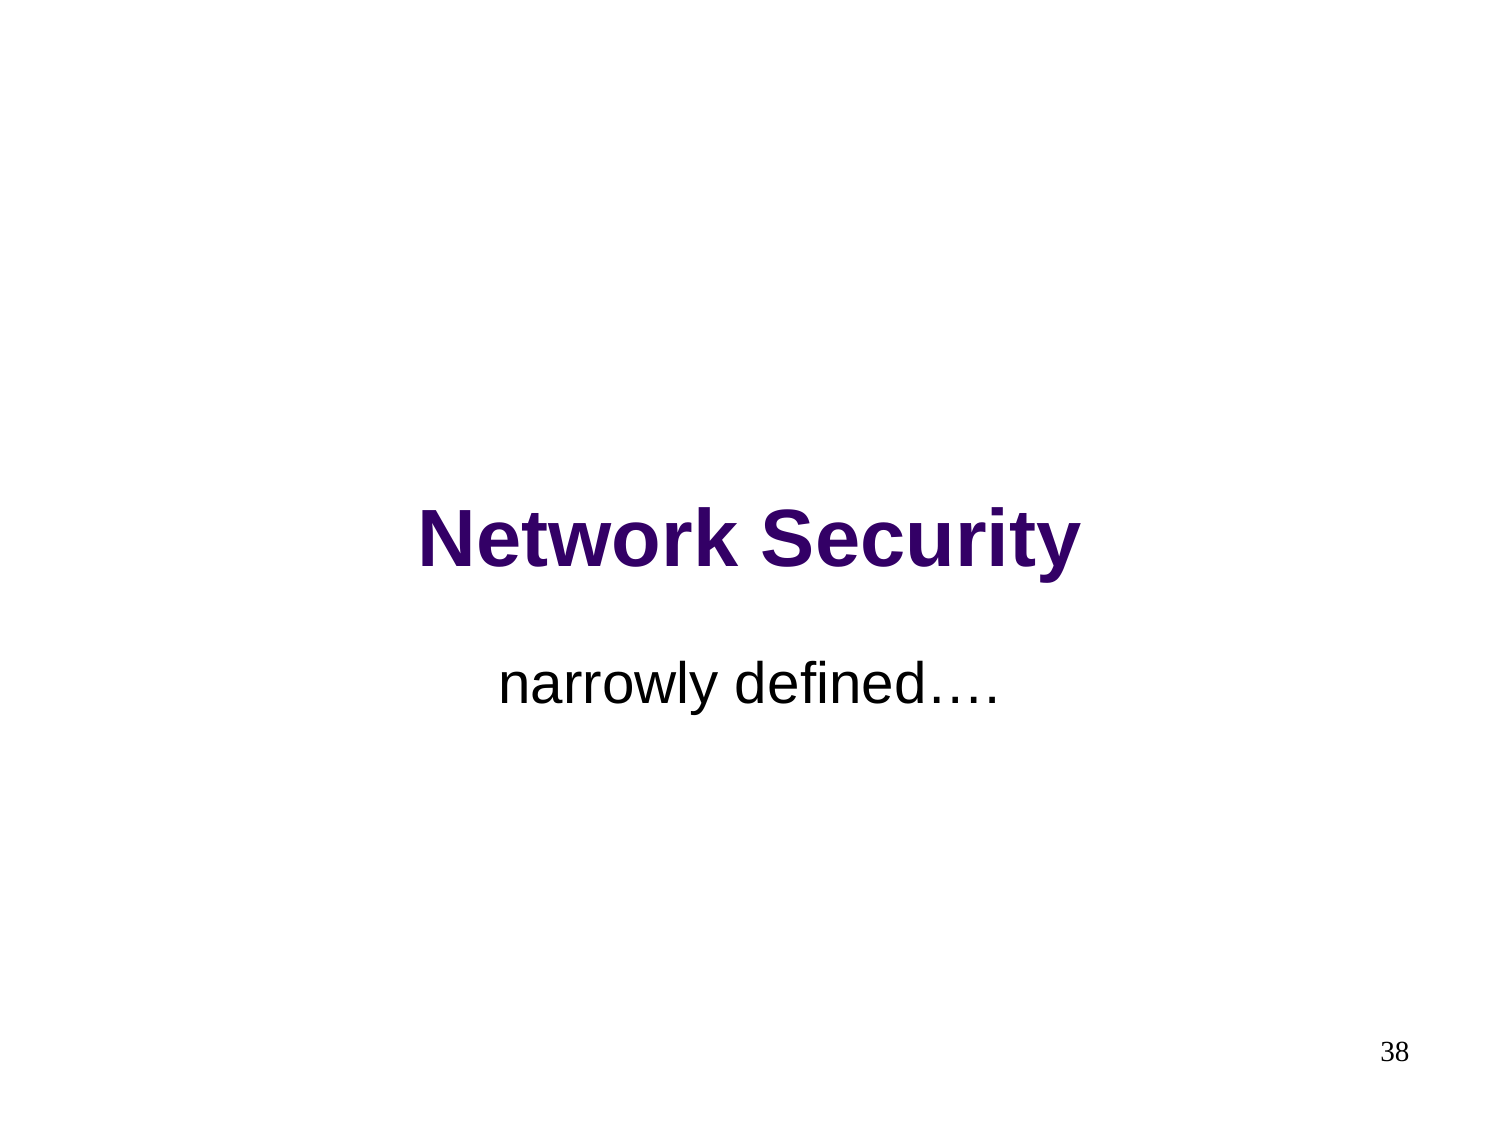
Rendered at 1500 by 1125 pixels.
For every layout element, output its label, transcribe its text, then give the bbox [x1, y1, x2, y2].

subtitle narrowly defined…. [0, 637, 1500, 925]
title Network Security [0, 349, 1500, 591]
slide_number 38 [1074, 1024, 1426, 1101]
